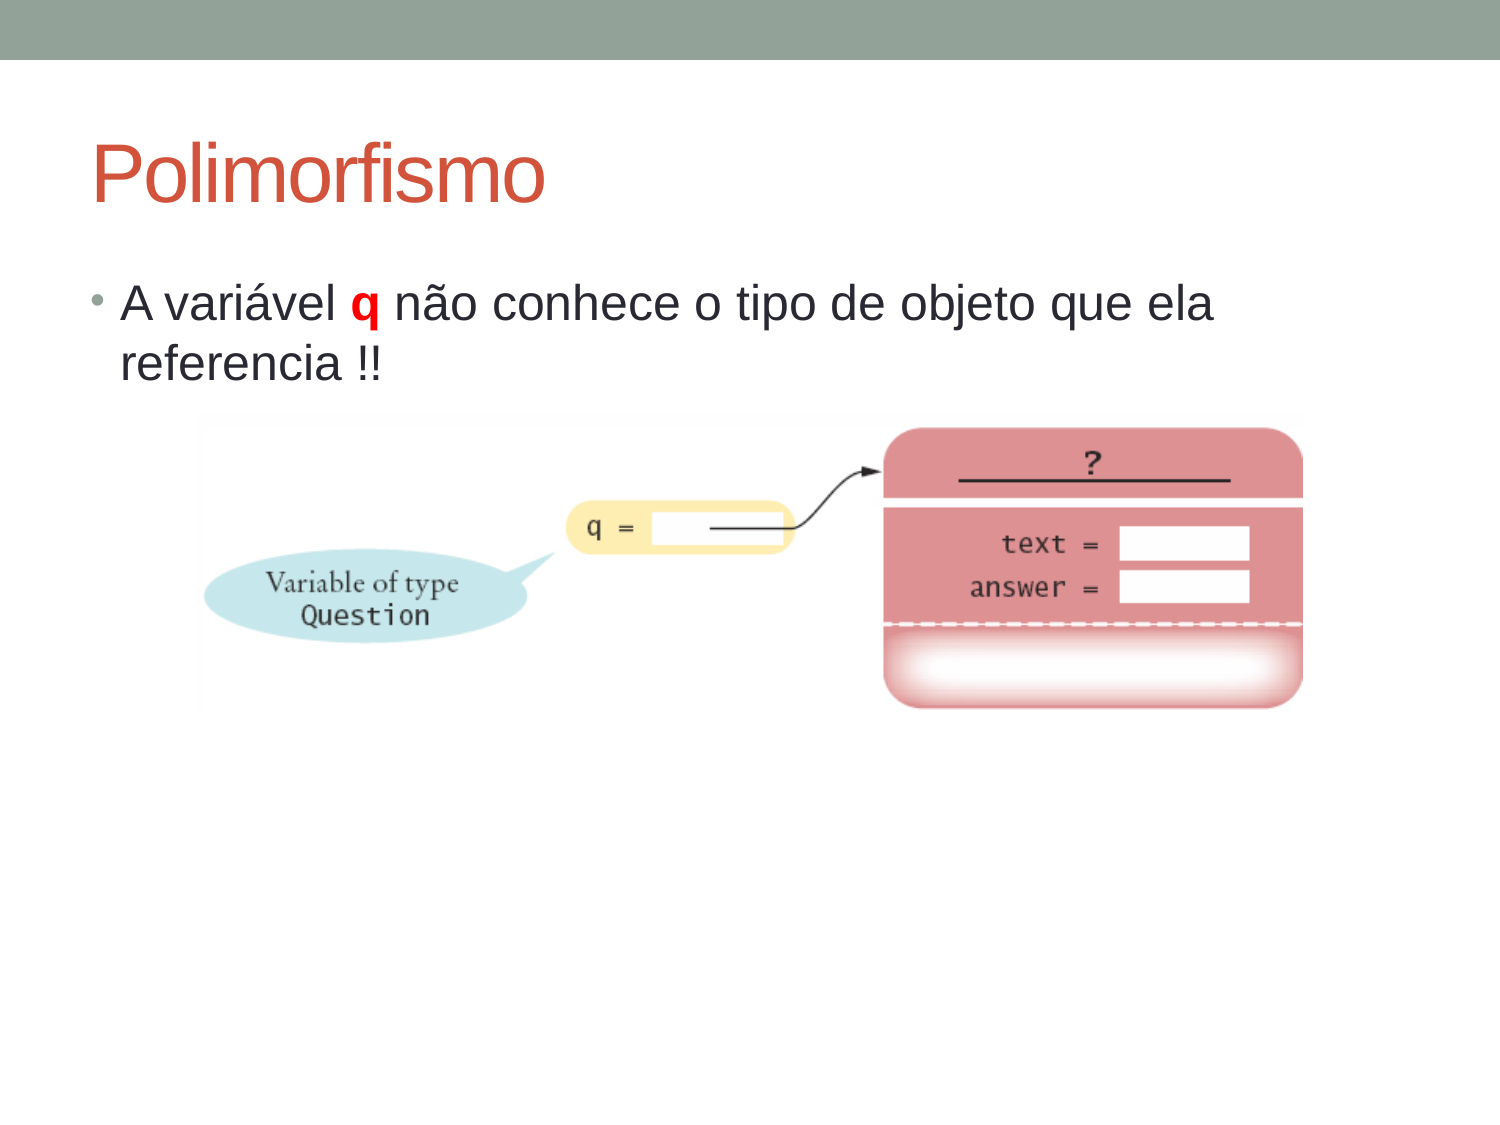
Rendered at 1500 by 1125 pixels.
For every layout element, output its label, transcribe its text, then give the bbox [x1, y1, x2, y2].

picture [197, 412, 1303, 710]
list A variável q não conhece o tipo de objeto que ela referencia !! [75, 262, 1425, 1063]
title Polimorfismo [75, 87, 1425, 250]
